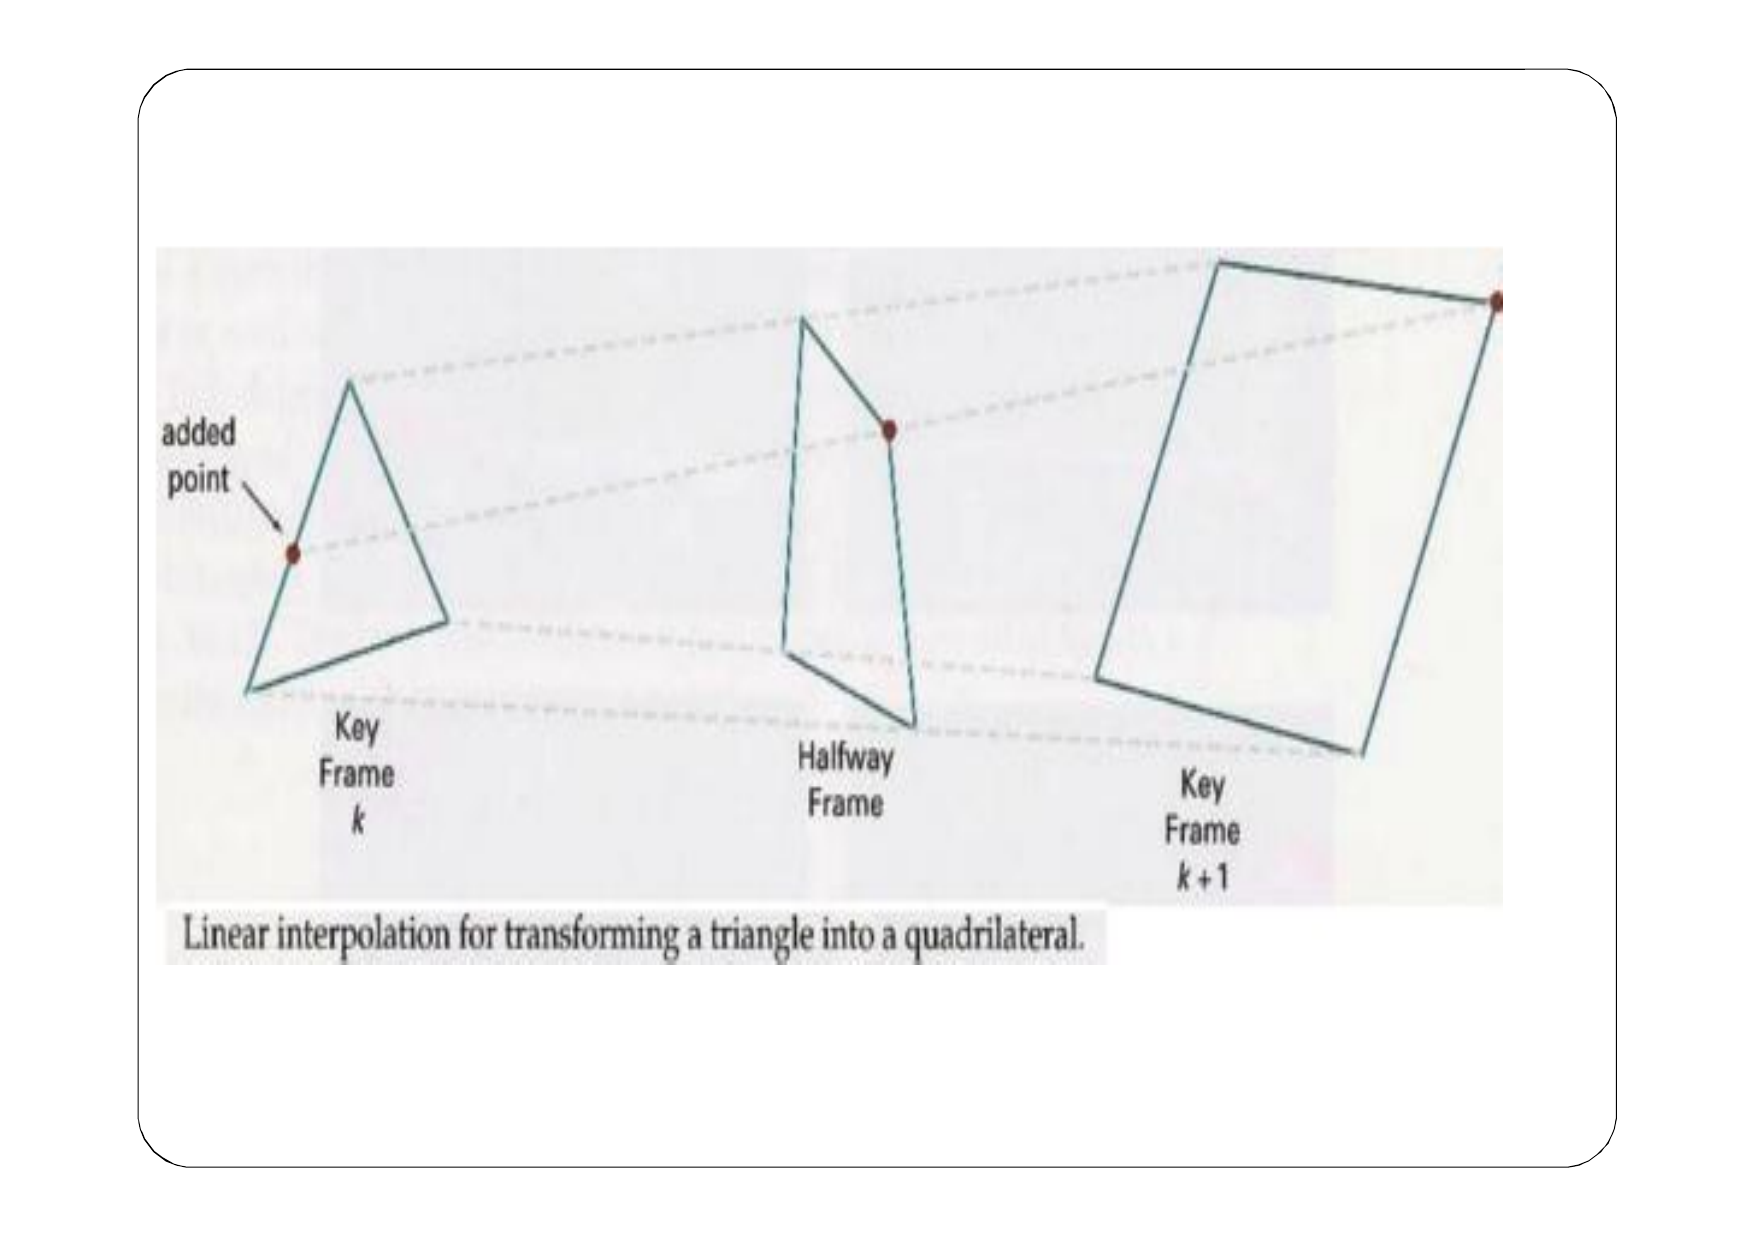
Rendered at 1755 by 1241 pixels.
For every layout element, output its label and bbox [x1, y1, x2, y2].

list [120, 332, 1634, 1120]
picture [151, 245, 1503, 965]
